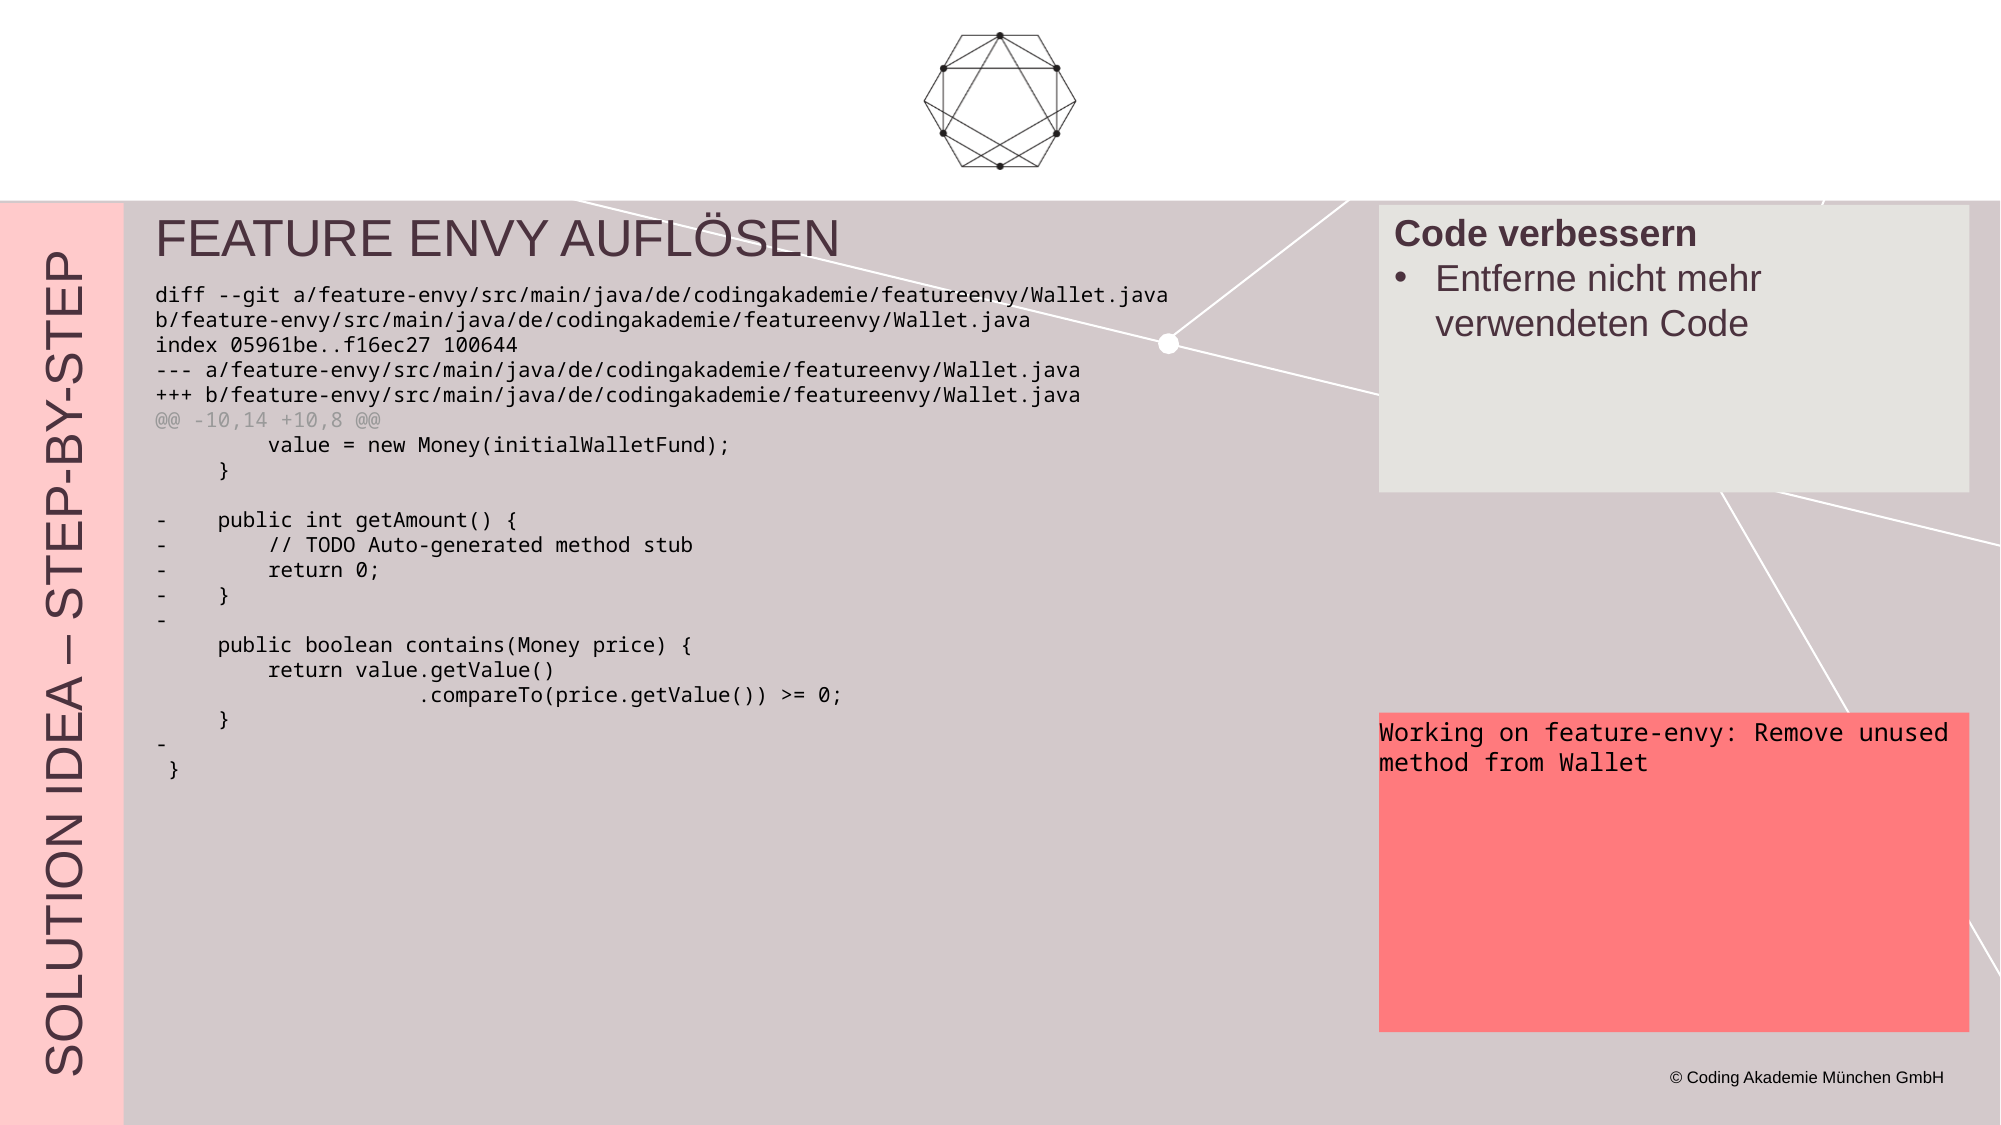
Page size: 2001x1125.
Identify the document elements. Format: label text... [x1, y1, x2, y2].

text_box Working on feature-envy: Remove unused method from Wallet [1379, 712, 1970, 1033]
text_box Solution Idea – step-by-step [0, 202, 125, 1125]
picture [923, 32, 1077, 170]
footer © Coding Akademie München GmbH [1770, 1069, 1945, 1088]
title Feature envy auflösen [155, 204, 1379, 268]
text_box Code verbessern Entferne nicht mehr verwendeten Code [1379, 204, 1970, 493]
list diff --git a/feature-envy/src/main/java/de/codingakademie/featureenvy/Wallet.java b/feature-envy/src/main/java/de/codingakademie/featureenvy/Wallet.java index 05961be..f16ec27 100644 --- a/feature-envy/src/main/java/de/codingakademie/featureenvy/Wallet.java +++ b/feature-envy/src/main/java/de/codingakademie/featureenvy/Wallet.java @@ -10,14 +10,8 @@ value = new Money(initialWalletFund); } - public int getAmount() { - // TODO Auto-generated method stub - return 0; - } - public boolean contains(Money price) { return value.getValue() .compareTo(price.getValue()) >= 0; } - } [155, 277, 1770, 1102]
